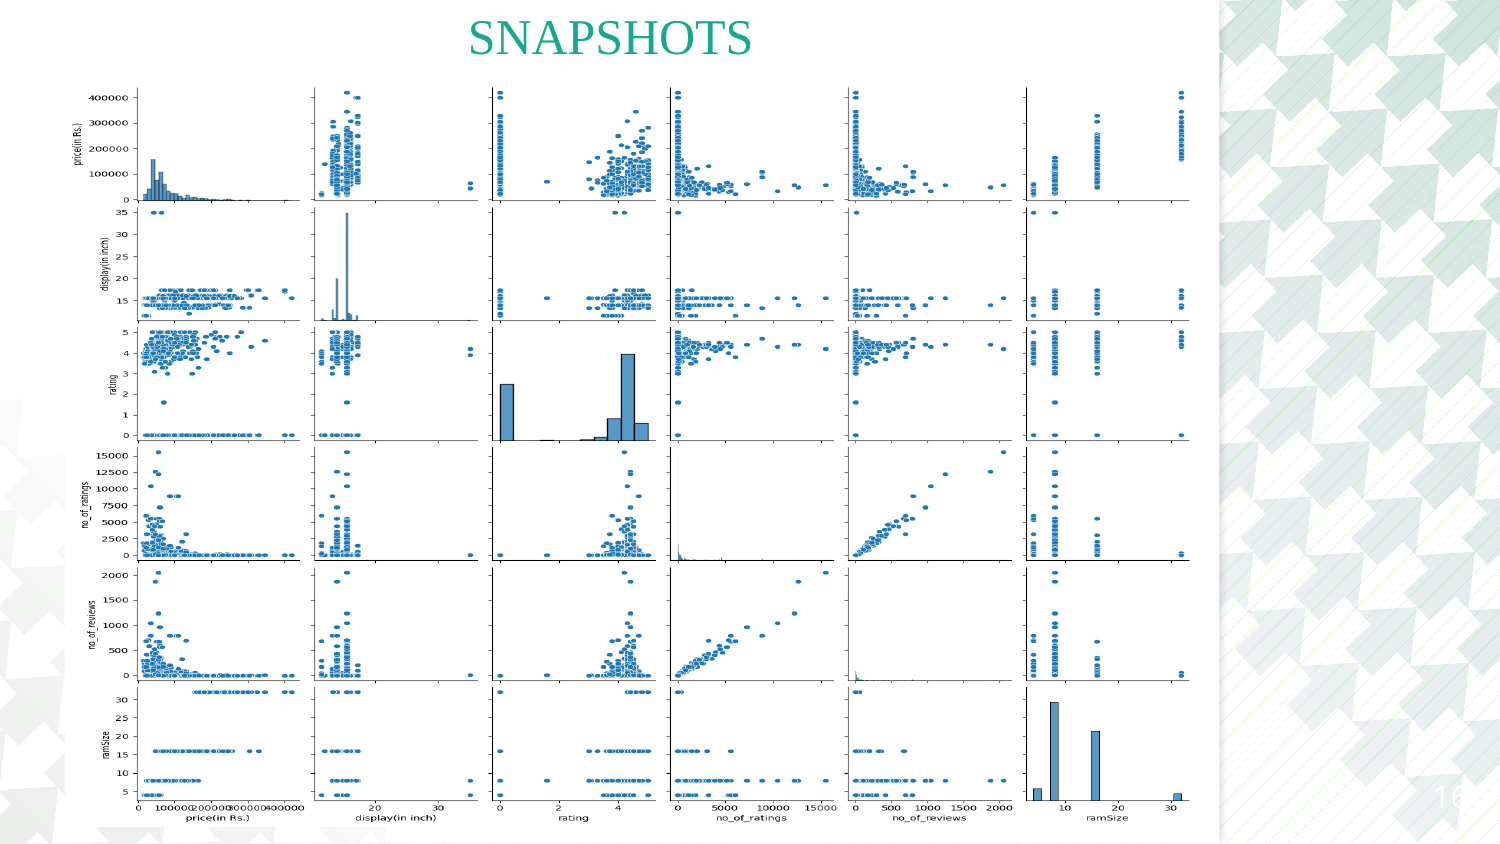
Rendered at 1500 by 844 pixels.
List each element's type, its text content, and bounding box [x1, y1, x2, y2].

slide_number 16 [1378, 766, 1469, 832]
picture [65, 82, 1196, 827]
title SNAPSHOTS [107, 11, 1114, 80]
